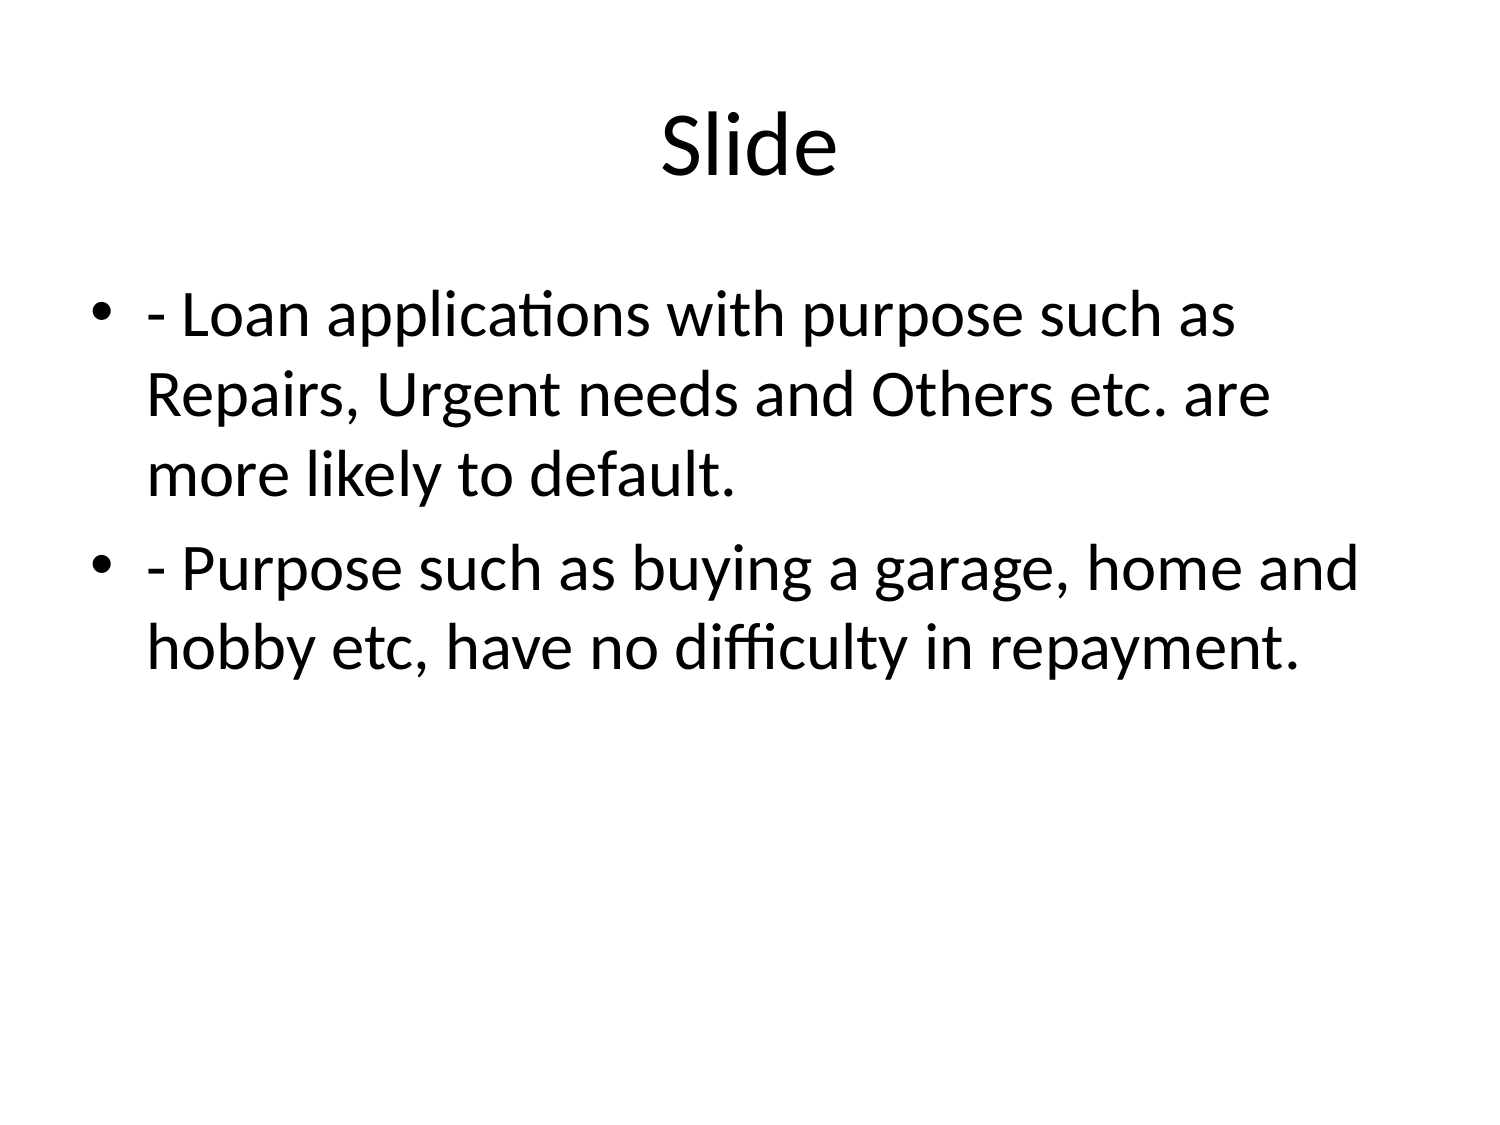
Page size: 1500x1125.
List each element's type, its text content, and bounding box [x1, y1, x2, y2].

list - Loan applications with purpose such as Repairs, Urgent needs and Others etc. are more likely to default. - Purpose such as buying a garage, home and hobby etc, have no difficulty in repayment. [75, 262, 1425, 1005]
title Slide [75, 45, 1425, 233]
